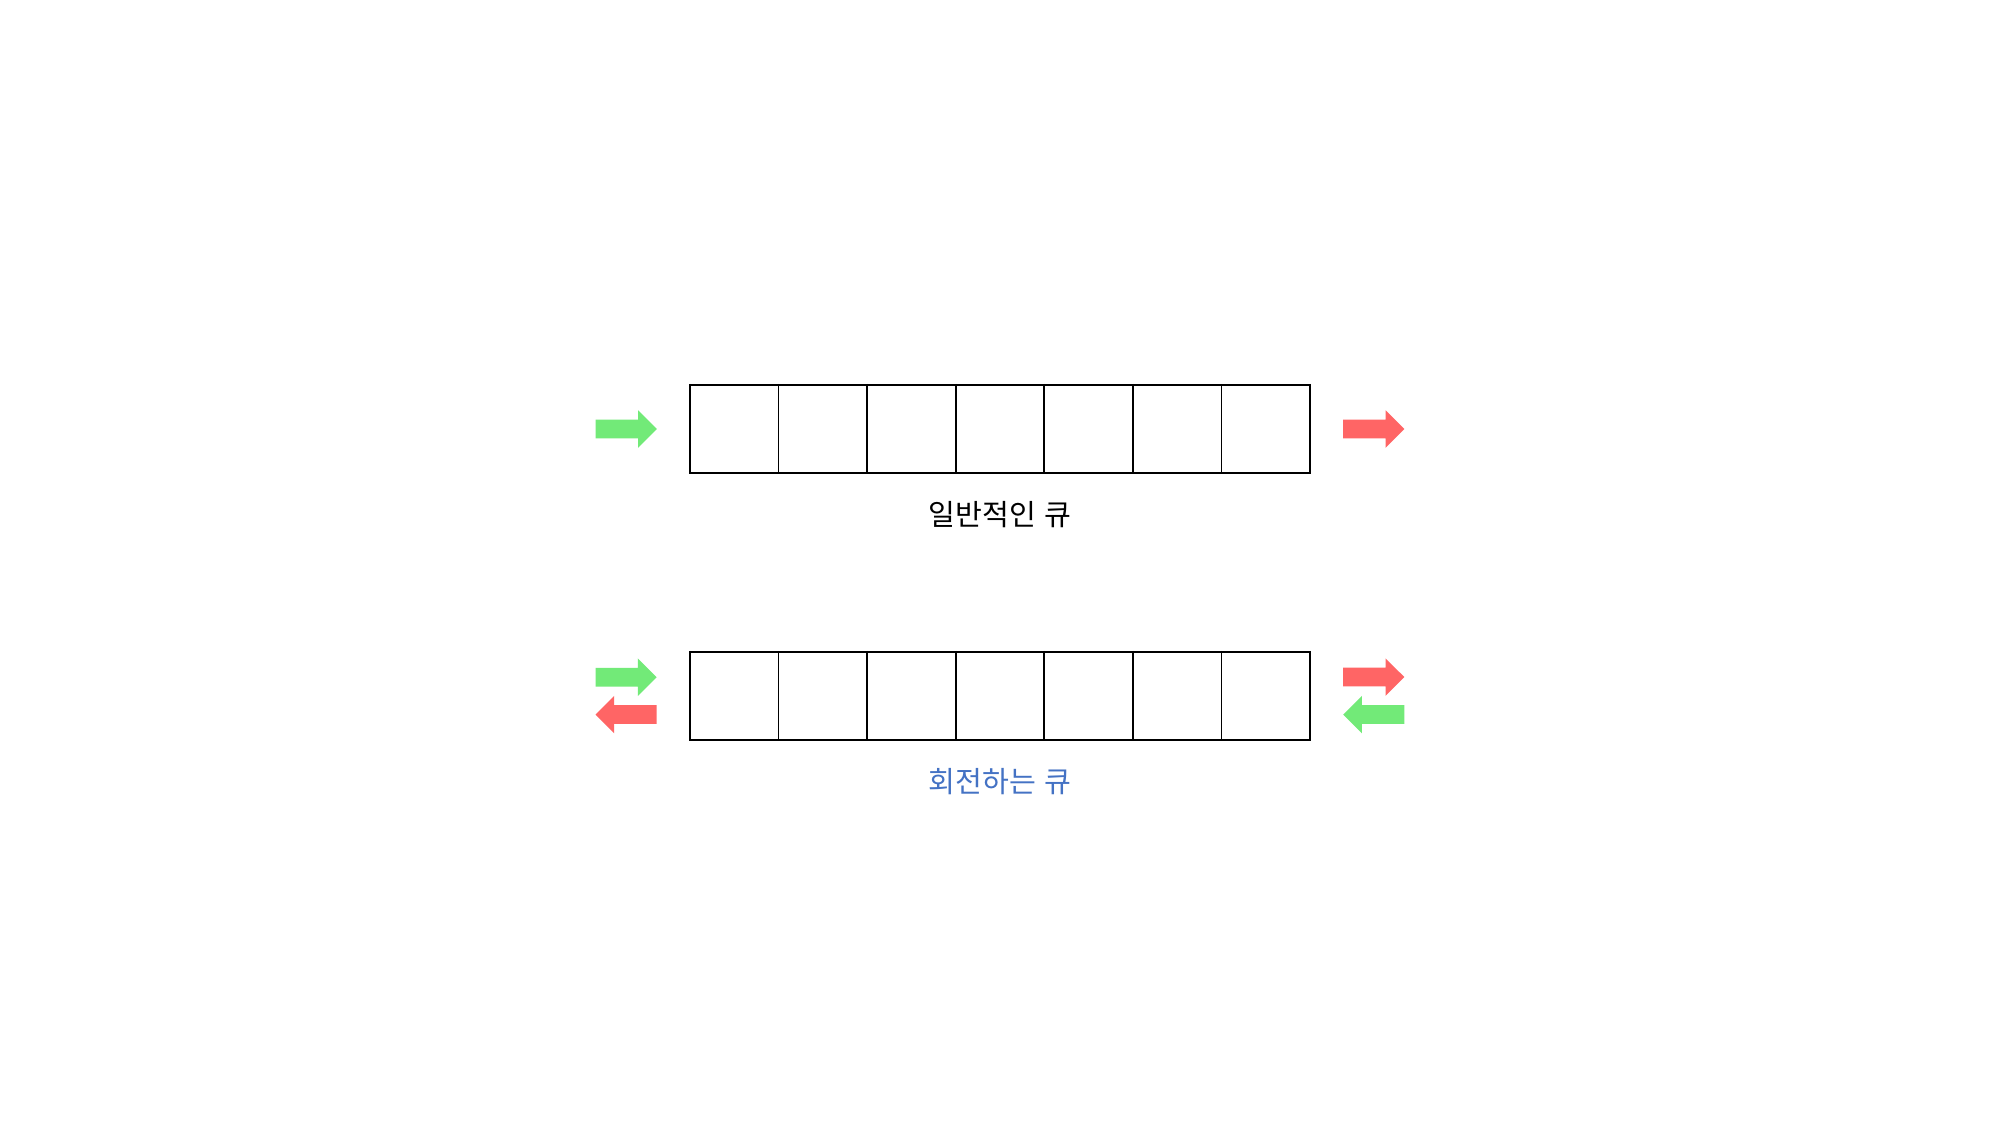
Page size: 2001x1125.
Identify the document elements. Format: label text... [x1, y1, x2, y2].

text_box [1342, 655, 1406, 699]
table_header [1045, 653, 1132, 739]
table_header [1134, 653, 1221, 739]
text_box [1341, 693, 1406, 736]
text_box [594, 655, 659, 699]
table_header [691, 386, 778, 472]
text_box 일반적인 큐 [913, 488, 1087, 539]
table_header [868, 386, 955, 472]
table_header [1045, 386, 1132, 472]
table_header [1134, 386, 1221, 472]
table_header [779, 386, 866, 472]
table_header [957, 653, 1043, 739]
text_box [594, 693, 658, 736]
table_header [1222, 386, 1309, 472]
table_header [691, 653, 778, 739]
table_header [868, 653, 955, 739]
text_box [1342, 407, 1406, 451]
table_header [1222, 653, 1309, 739]
text_box 회전하는 큐 [913, 755, 1087, 806]
text_box [455, 215, 1545, 910]
text_box [594, 407, 659, 451]
table_header [957, 386, 1043, 472]
table_header [779, 653, 866, 739]
